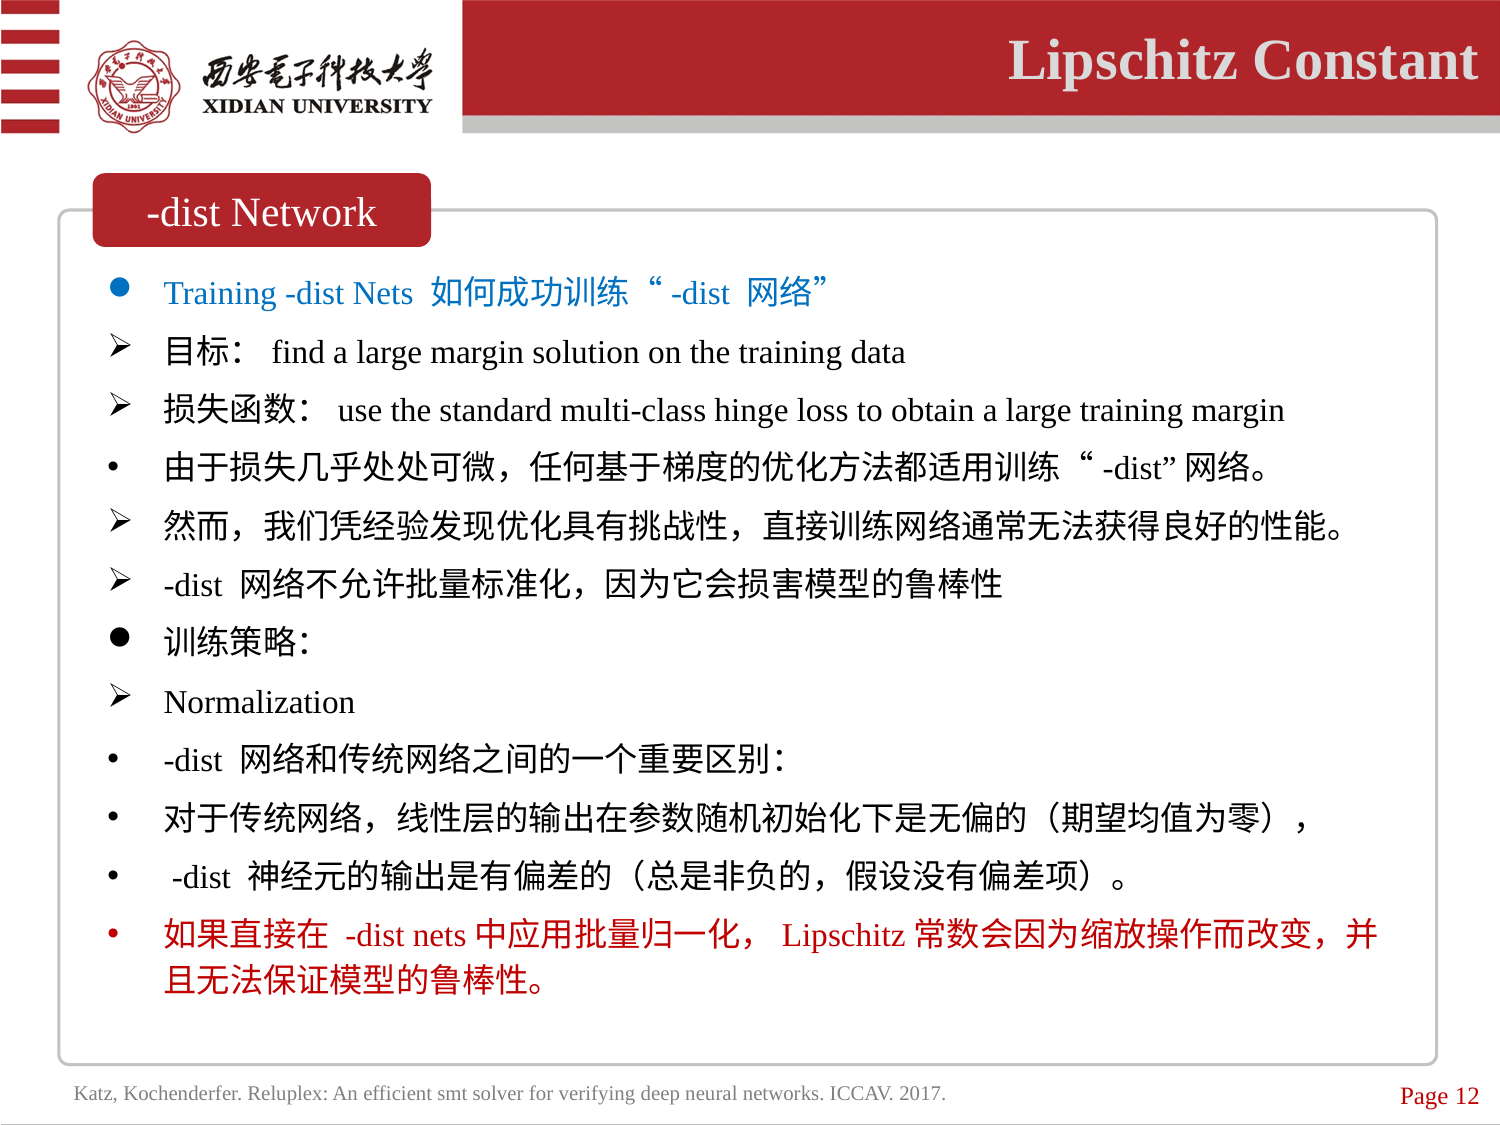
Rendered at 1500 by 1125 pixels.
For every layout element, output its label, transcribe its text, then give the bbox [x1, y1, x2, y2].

text_box Katz, Kochenderfer. Reluplex: An efficient smt solver for verifying deep neural networks. ICCAV. 2017. [58, 1071, 1400, 1112]
picture [0, 0, 1500, 1125]
text_box Lipschitz Constant [466, 19, 1499, 102]
text_box [58, 210, 1437, 1065]
slide_number Page 12 [1144, 1064, 1495, 1125]
